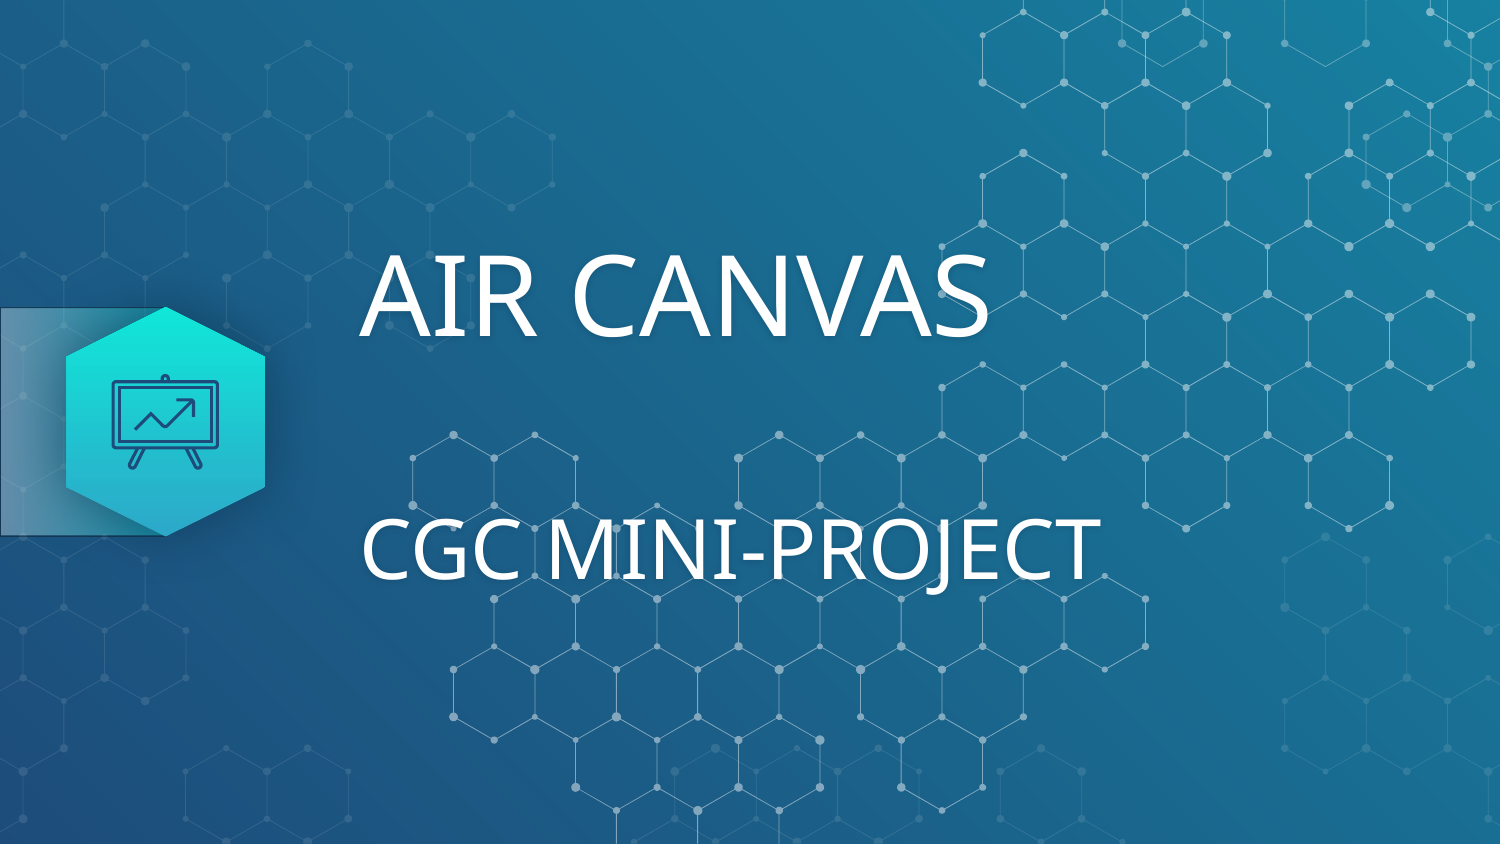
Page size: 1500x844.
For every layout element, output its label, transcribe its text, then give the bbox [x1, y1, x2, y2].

title AIR CANVAS CGC MINI-PROJECT [300, 326, 1390, 517]
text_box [112, 375, 218, 469]
